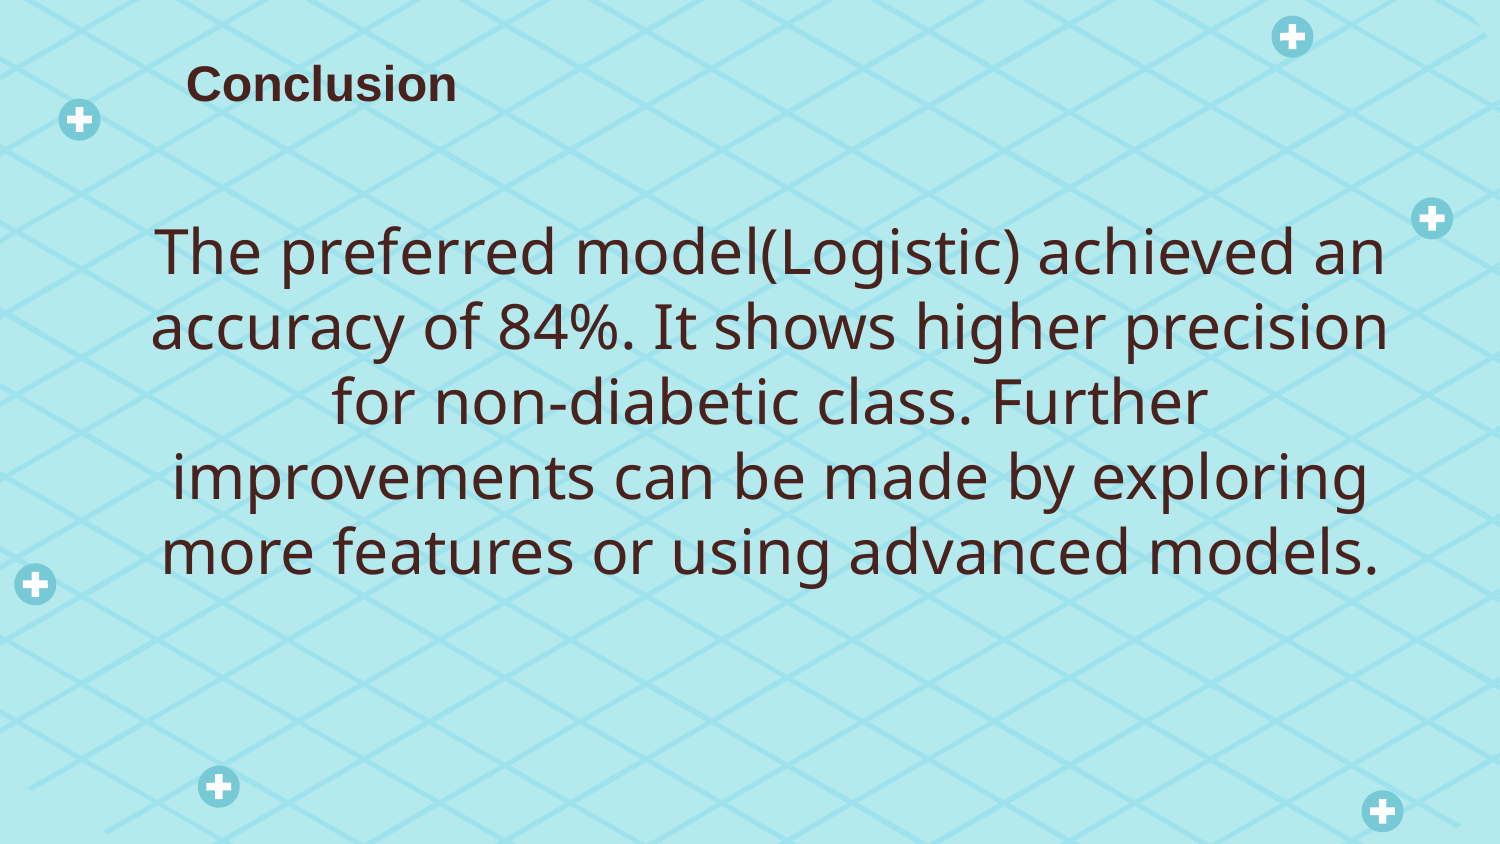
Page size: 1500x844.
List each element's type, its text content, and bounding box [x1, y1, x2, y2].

text_box Conclusion [171, 43, 519, 161]
subtitle The preferred model(Logistic) achieved an accuracy of 84%. It shows higher precision for non-diabetic class. Further improvements can be made by exploring more features or using advanced models. [129, 156, 1413, 642]
